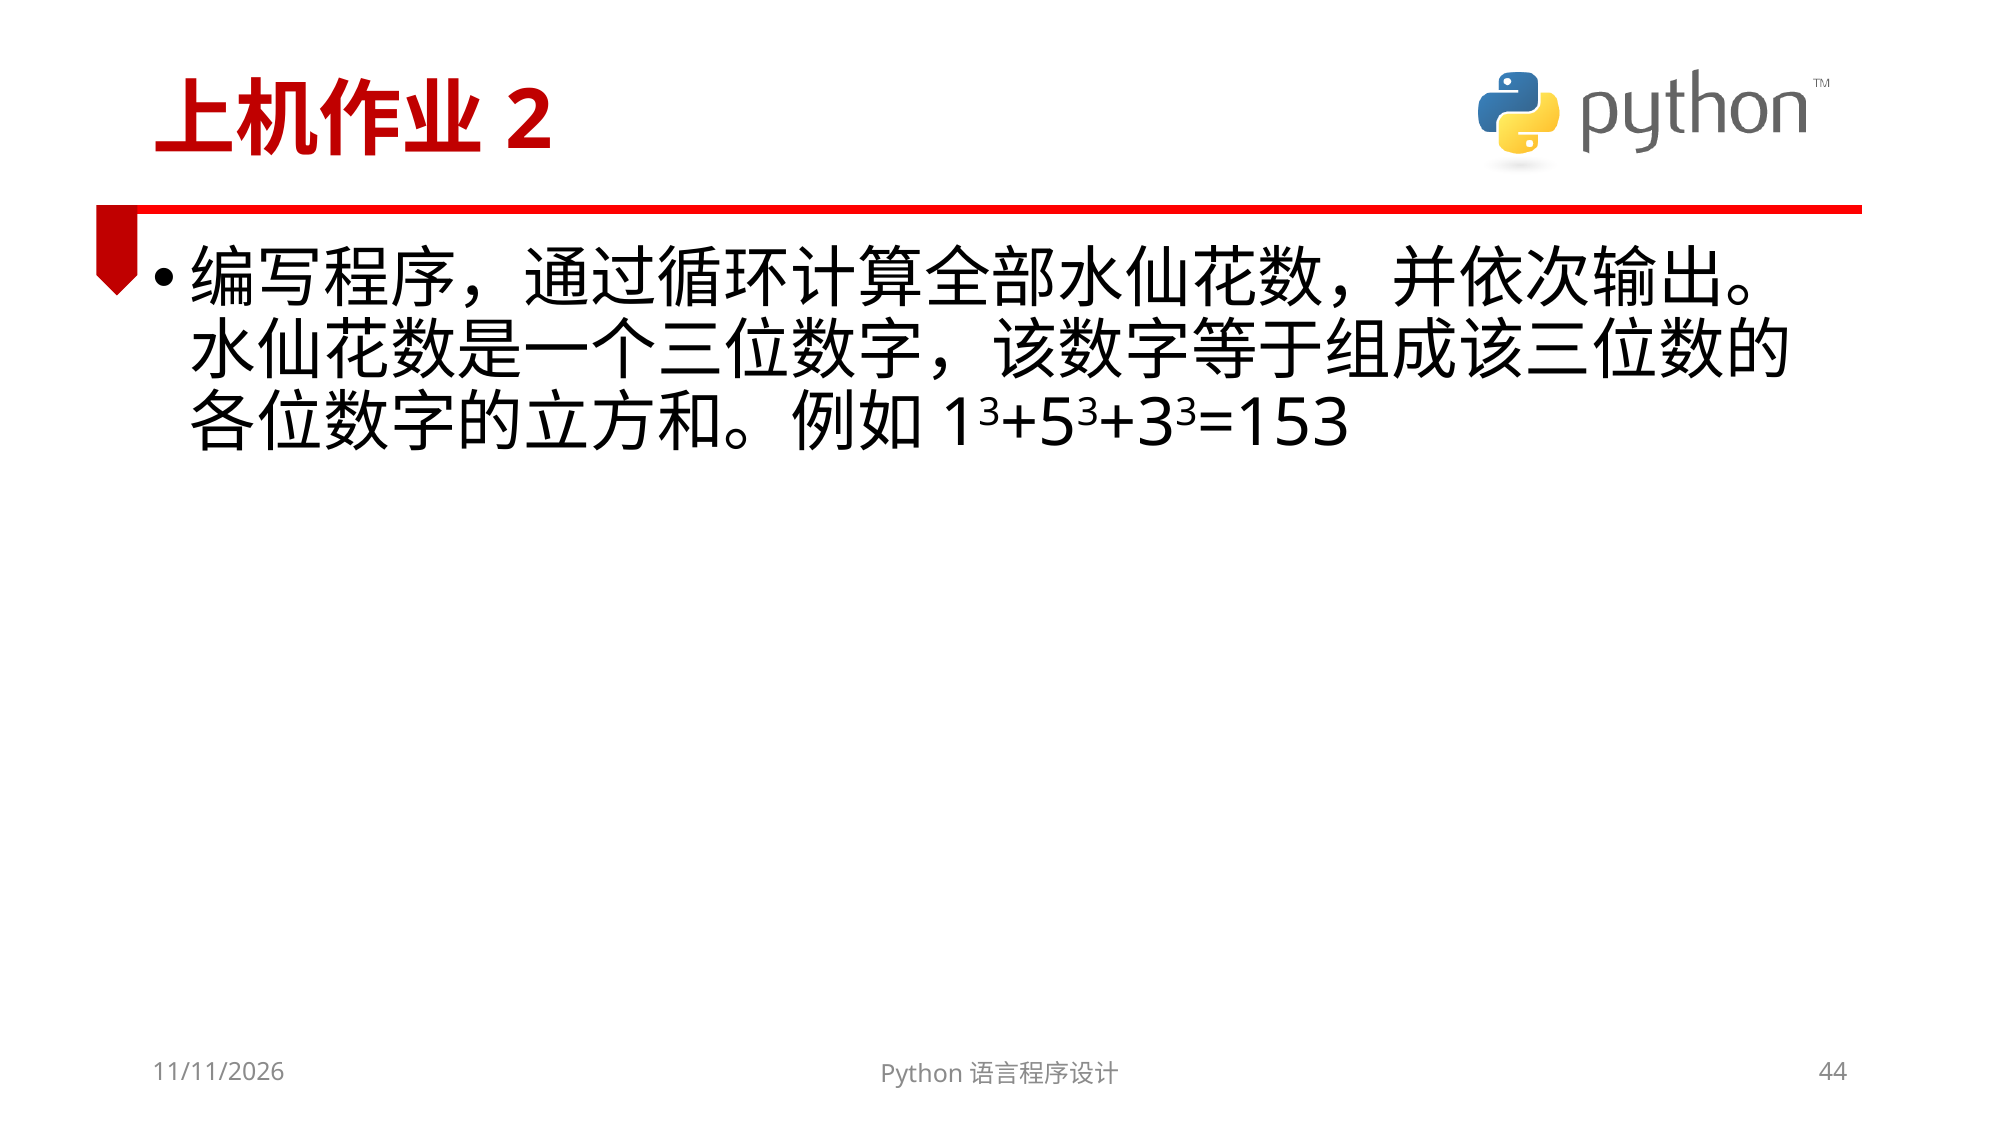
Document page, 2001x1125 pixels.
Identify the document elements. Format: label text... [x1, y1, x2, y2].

title 上机作业2 [137, 53, 1436, 191]
slide_number 44 [1412, 1042, 1863, 1103]
list 编写程序，通过循环计算全部水仙花数，并依次输出。水仙花数是一个三位数字，该数字等于组成该三位数的各位数字的立方和。例如13+53+33=153 [137, 236, 1863, 1014]
footer Python语言程序设计 [662, 1042, 1338, 1103]
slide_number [137, 1042, 588, 1103]
picture [1419, 47, 1863, 197]
